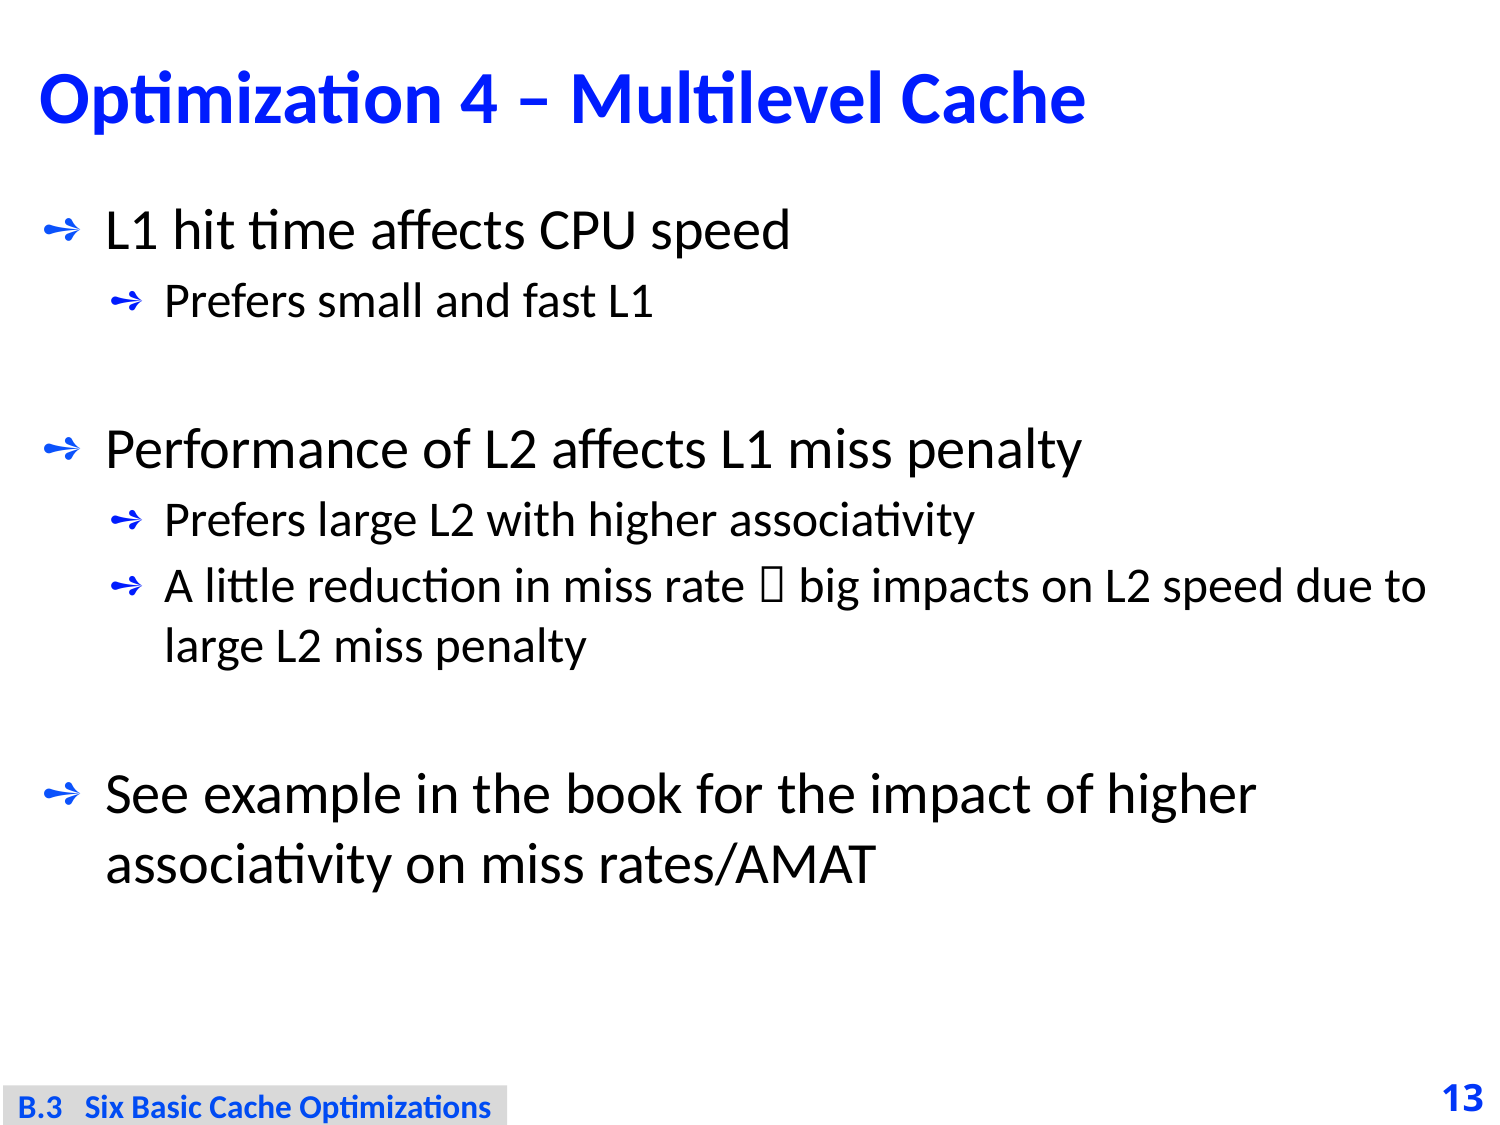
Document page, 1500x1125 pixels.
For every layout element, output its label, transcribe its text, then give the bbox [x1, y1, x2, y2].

slide_number 13 [1425, 1074, 1500, 1125]
text_box B.3 Six Basic Cache Optimizations [3, 1085, 508, 1125]
title Optimization 4 – Multilevel Cache [24, 23, 1478, 176]
list L1 hit time affects CPU speed Prefers small and fast L1 Performance of L2 affects L1 miss penalty Prefers large L2 with higher associativity A little reduction in miss rate  big impacts on L2 speed due to large L2 miss penalty See example in the book for the impact of higher associativity on miss rates/AMAT [24, 184, 1478, 1095]
